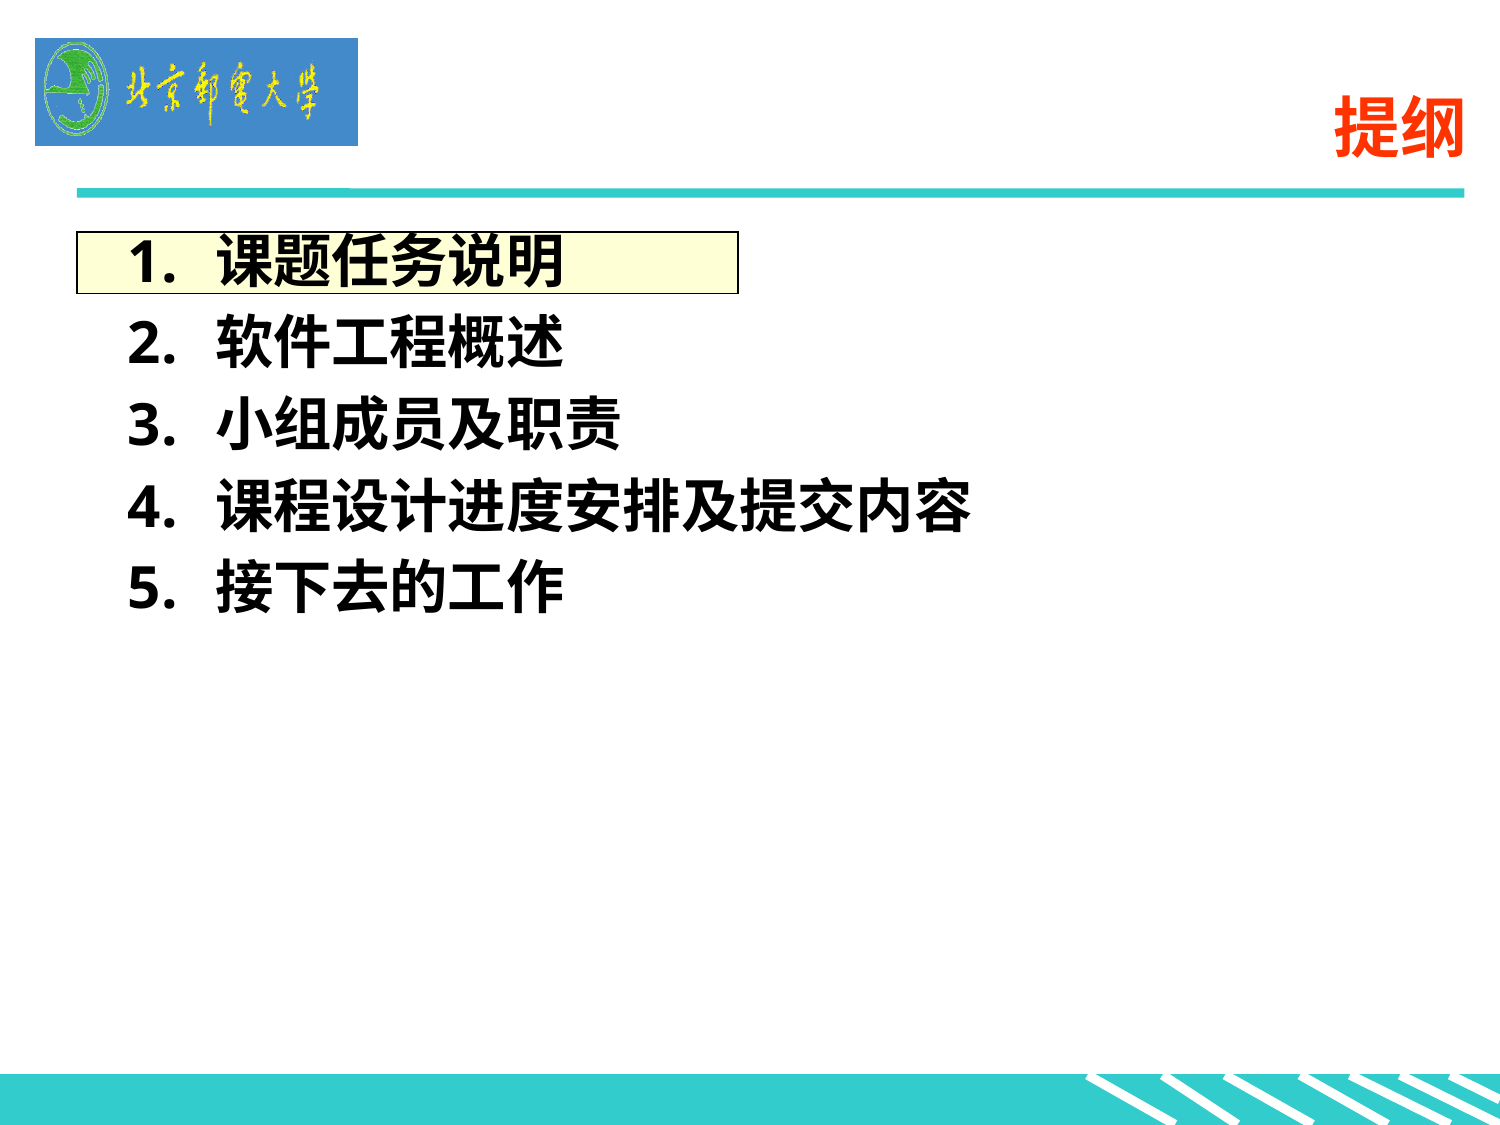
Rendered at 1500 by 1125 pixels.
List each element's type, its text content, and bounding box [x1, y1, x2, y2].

list 课题任务说明 软件工程概述 小组成员及职责 课程设计进度安排及提交内容 接下去的工作 [112, 216, 1388, 974]
slide_number [1137, 1037, 1451, 1113]
title 提纲 [207, 66, 1483, 185]
text_box [76, 231, 112, 294]
picture [34, 37, 358, 146]
